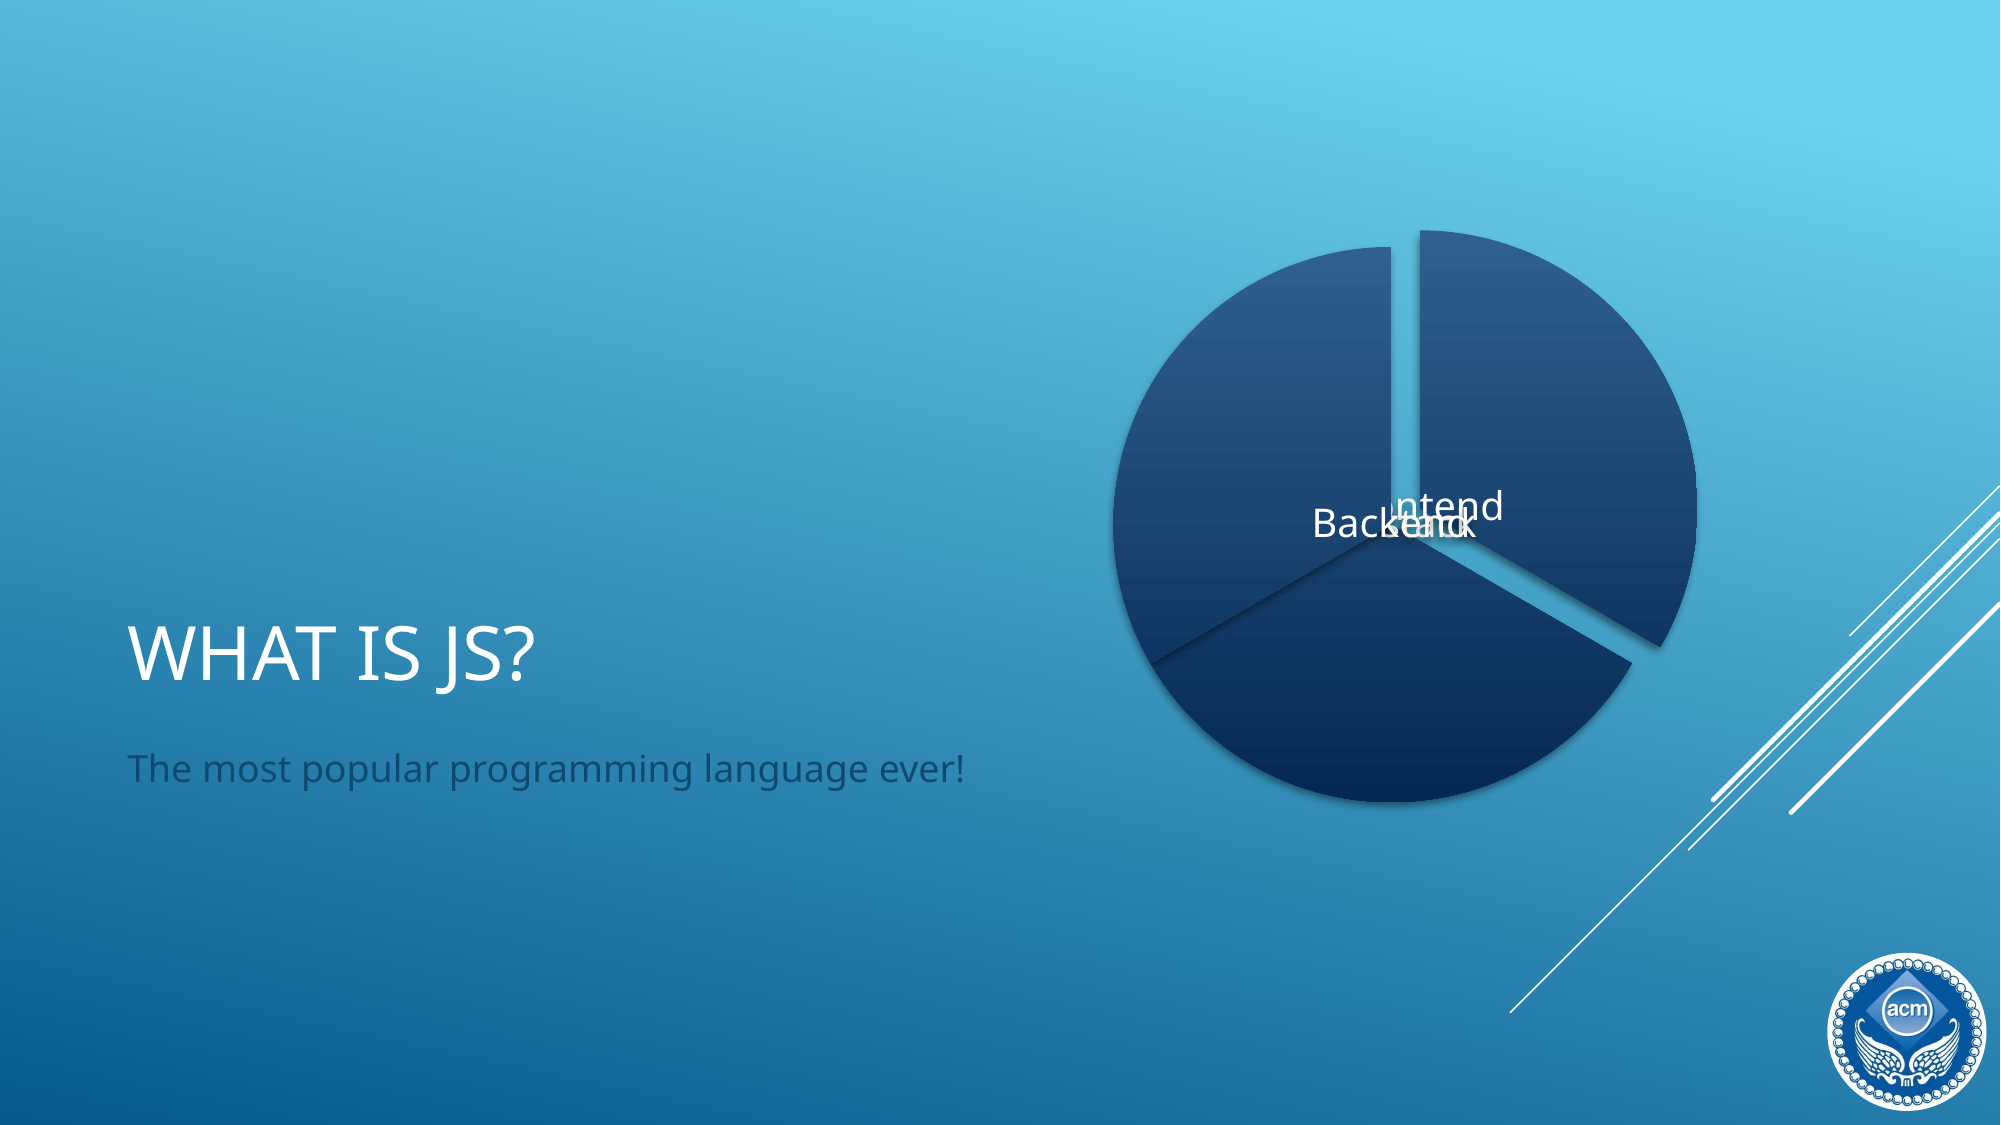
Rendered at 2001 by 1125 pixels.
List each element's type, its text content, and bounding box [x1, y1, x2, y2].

text_box [1827, 952, 1987, 1111]
list The most popular programming language ever! [112, 737, 1513, 984]
title What is js? [112, 329, 999, 704]
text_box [999, 185, 1812, 848]
